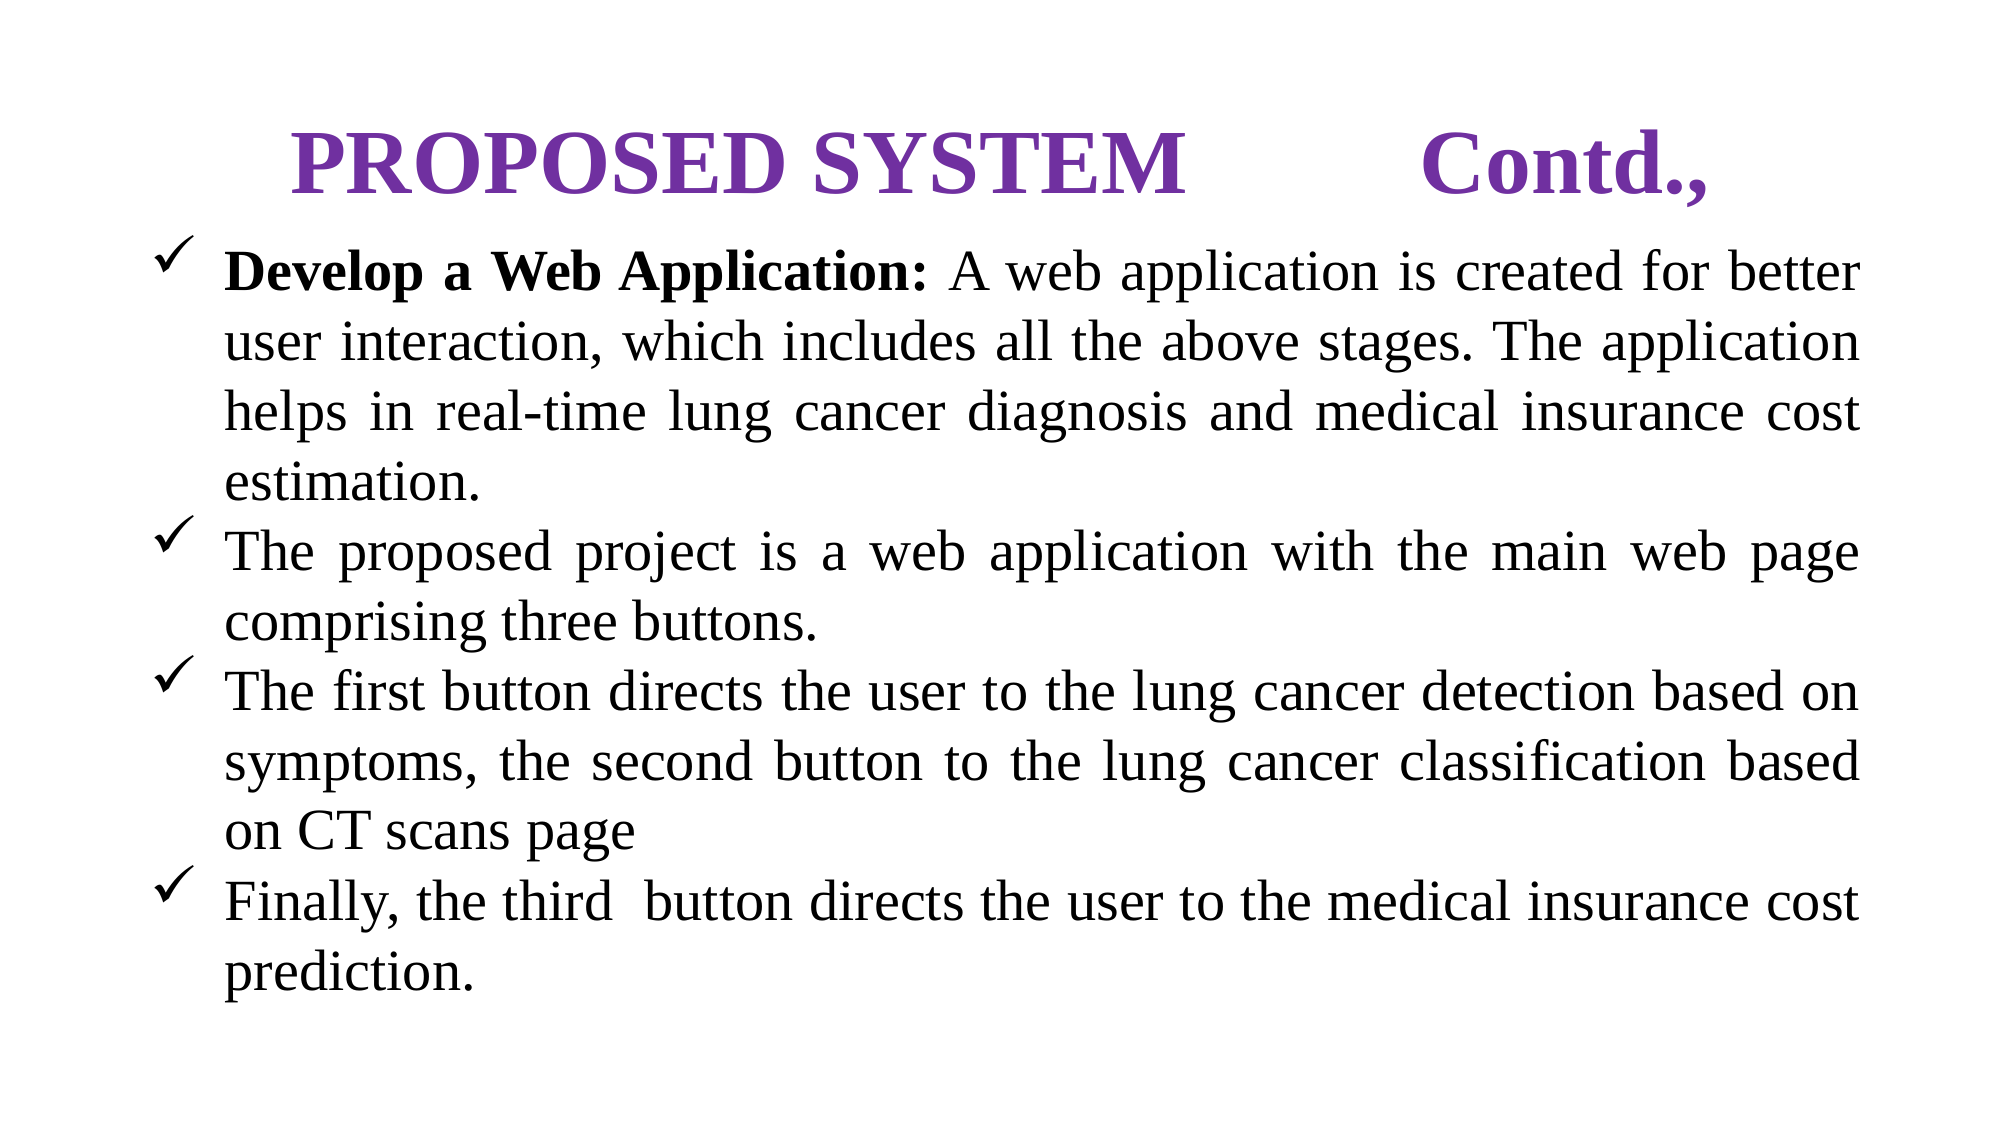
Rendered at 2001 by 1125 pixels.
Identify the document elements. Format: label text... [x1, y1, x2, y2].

list Develop a Web Application: A web application is created for better user interaction, which includes all the above stages. The application helps in real-time lung cancer diagnosis and medical insurance cost estimation. The proposed project is a web application with the main web page comprising three buttons. The first button directs the user to the lung cancer detection based on symptoms, the second button to the lung cancer classification based on CT scans page Finally, the third button directs the user to the medical insurance cost prediction. [149, 231, 1862, 1075]
title PROPOSED SYSTEM Contd., [144, 101, 1856, 216]
